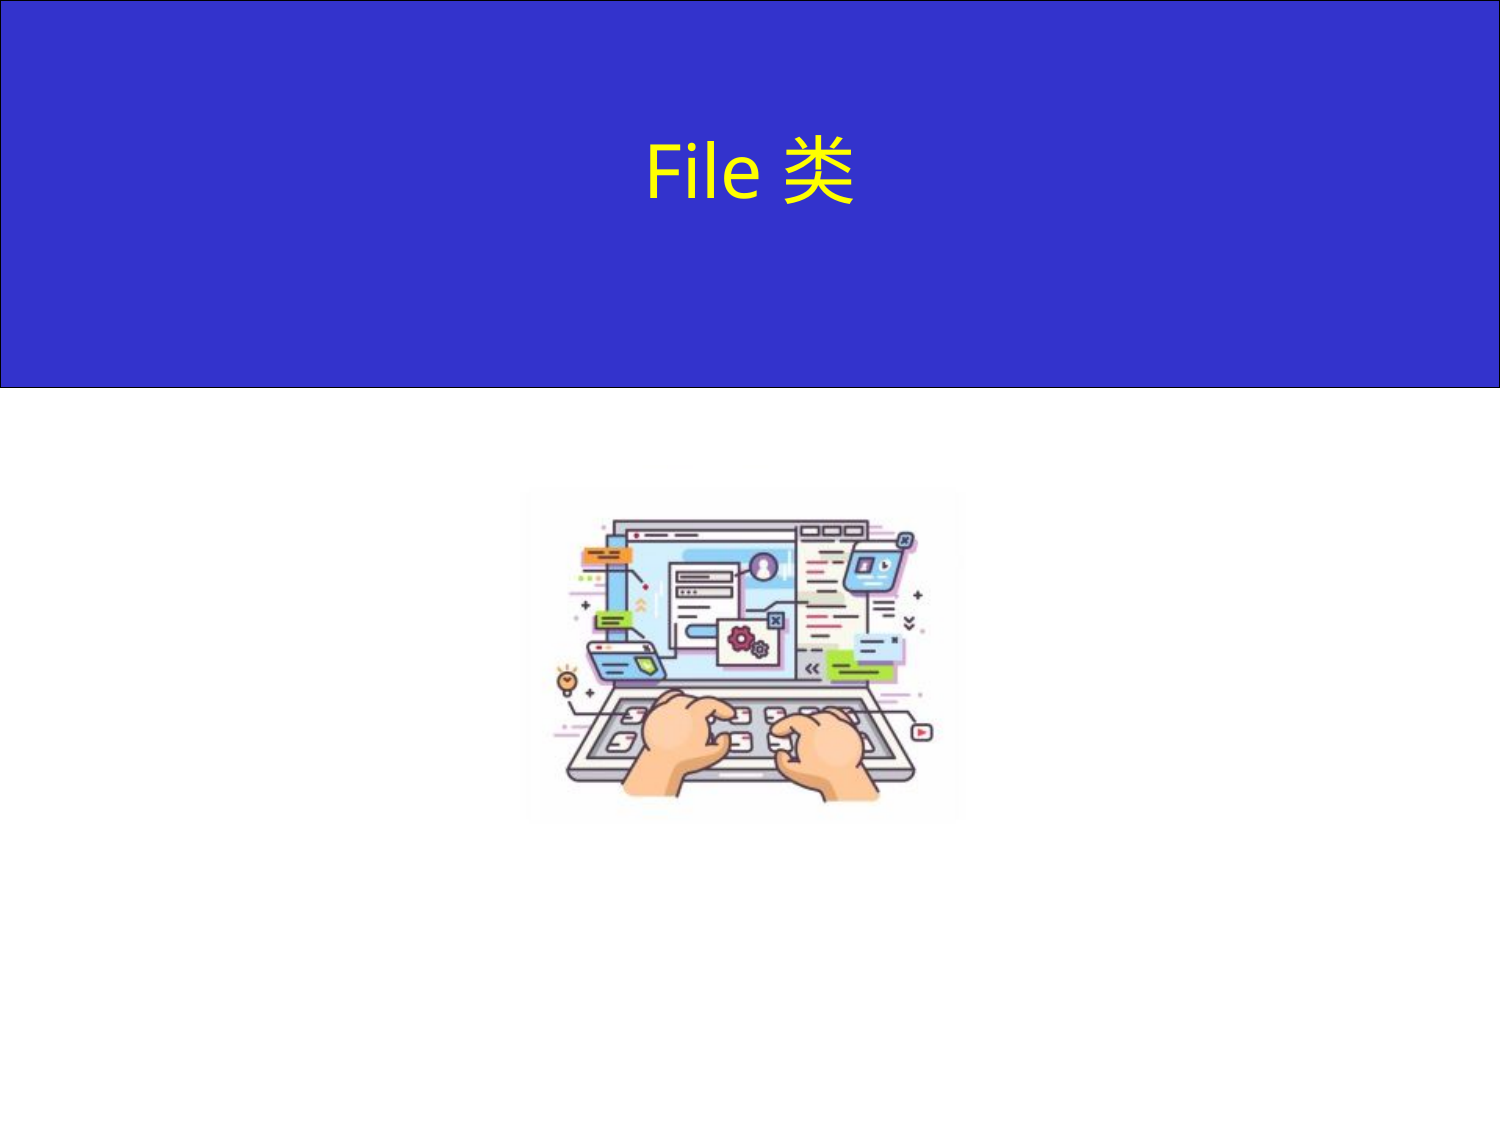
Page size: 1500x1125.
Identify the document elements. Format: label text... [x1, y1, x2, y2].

title File类 [112, 74, 1388, 263]
picture [444, 465, 1056, 830]
